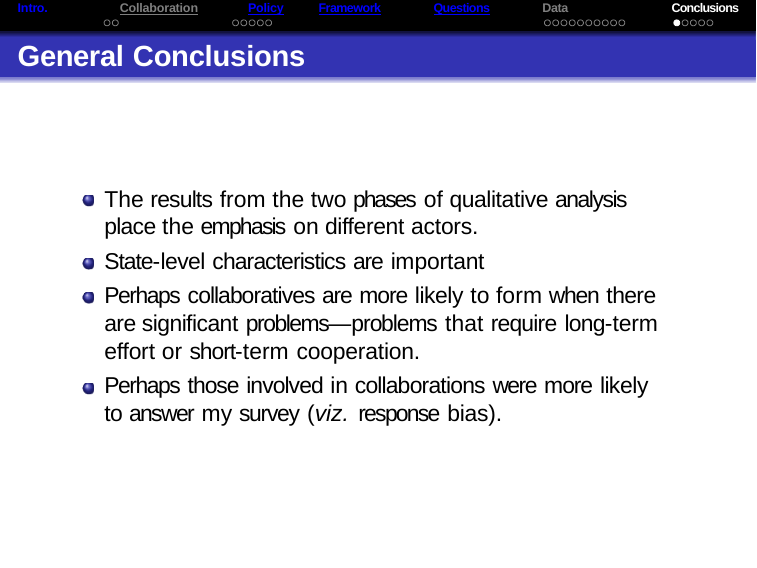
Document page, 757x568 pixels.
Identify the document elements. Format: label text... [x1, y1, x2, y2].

text_box Intro. Collaboration Policy General Conclusions [0, 0, 756, 30]
picture [81, 195, 94, 208]
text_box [673, 19, 714, 27]
picture [0, 77, 757, 84]
picture [81, 292, 94, 305]
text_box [0, 31, 757, 76]
picture [81, 383, 94, 396]
text_box The results from the two phases of qualitative analysis place the emphasis on different actors. State-level characteristics are important Perhaps collaboratives are more likely to form when there are significant problems—problems that require long-term effort or short-term cooperation. Perhaps those involved in collaborations were more likely to answer my survey (viz. response bias). [102, 182, 688, 427]
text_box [543, 19, 626, 27]
picture [81, 258, 94, 270]
